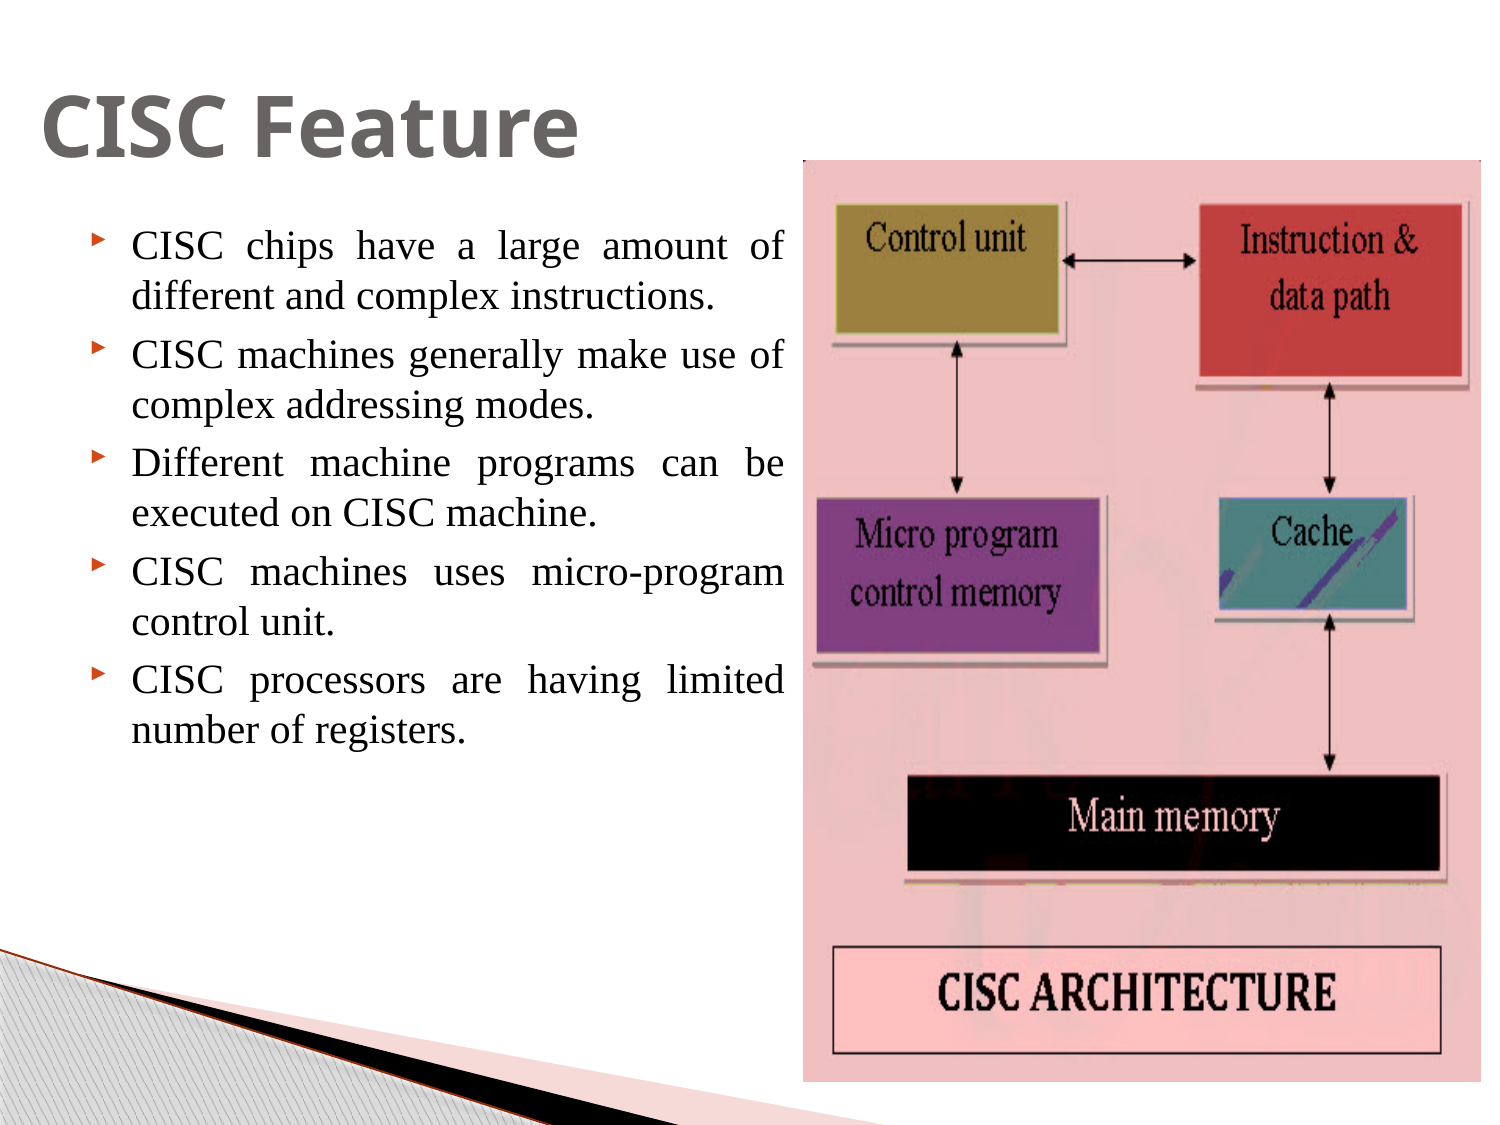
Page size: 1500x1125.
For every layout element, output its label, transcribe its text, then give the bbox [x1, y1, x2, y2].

picture [803, 160, 1481, 1082]
title CISC Feature [24, 29, 1225, 219]
list CISC chips have a large amount of different and complex instructions. CISC machines generally make use of complex addressing modes. Different machine programs can be executed on CISC machine. CISC machines uses micro-program control unit. CISC processors are having limited number of registers. [56, 210, 797, 1023]
